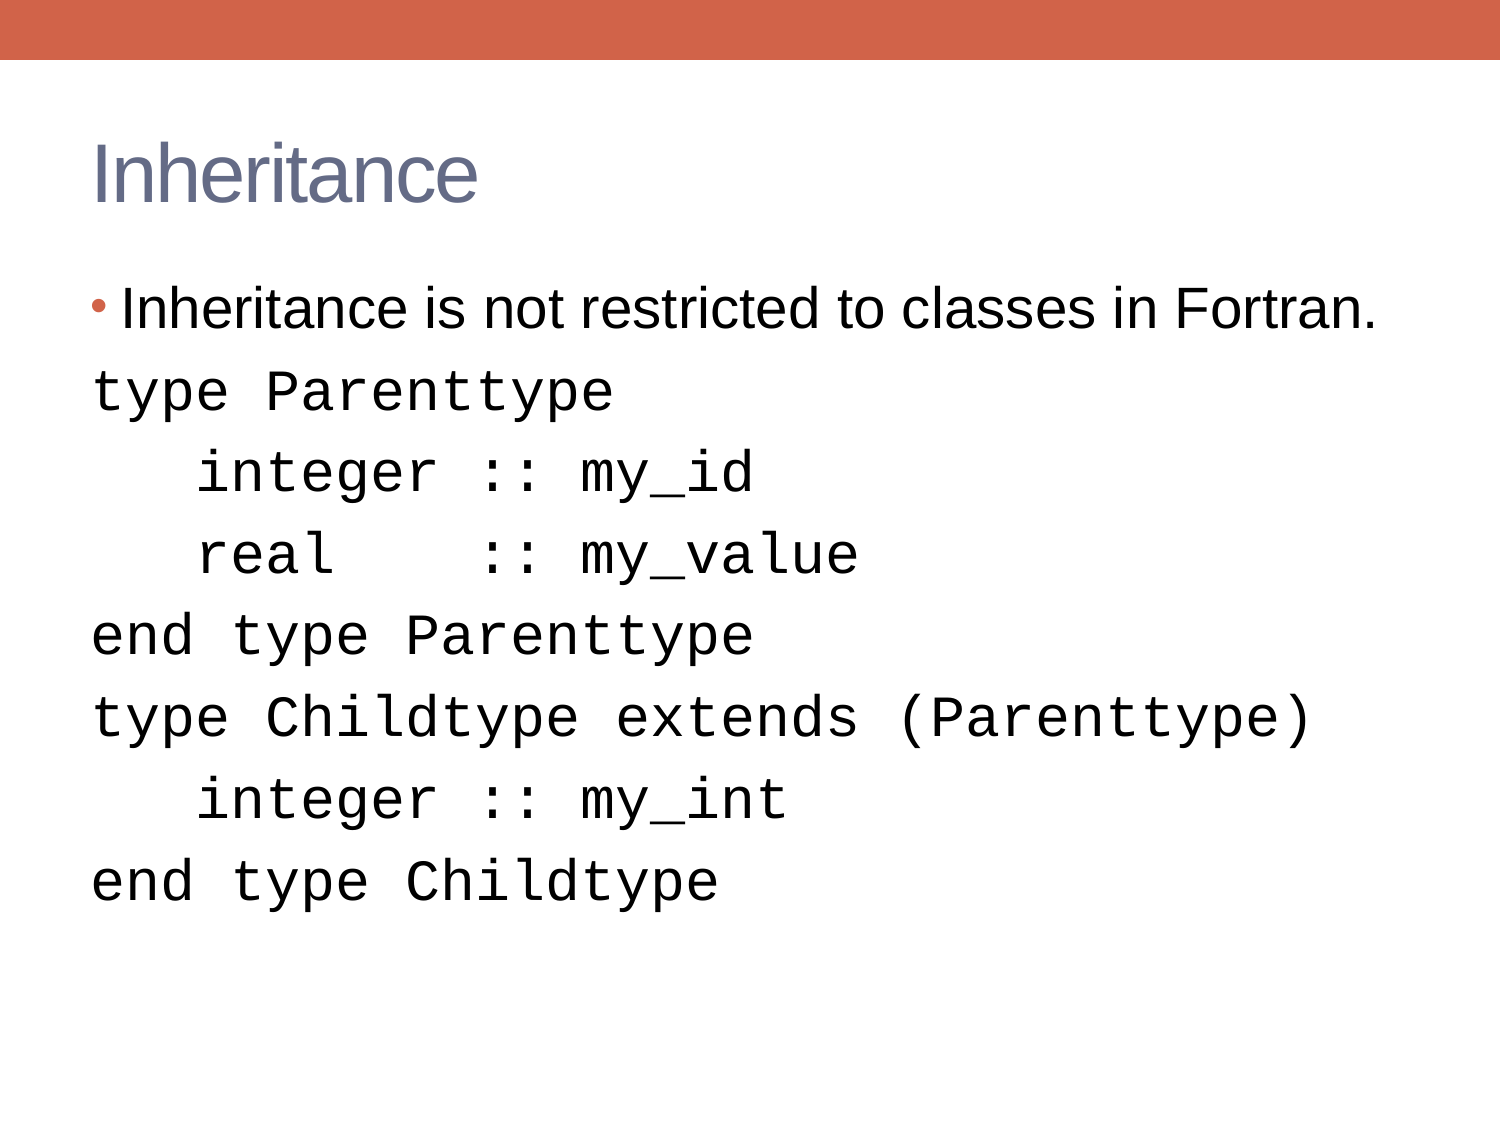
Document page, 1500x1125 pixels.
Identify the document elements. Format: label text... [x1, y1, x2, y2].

list Inheritance is not restricted to classes in Fortran. type Parenttype integer :: my_id real :: my_value end type Parenttype type Childtype extends (Parenttype) integer :: my_int end type Childtype [75, 262, 1425, 1063]
title Inheritance [75, 87, 1425, 250]
